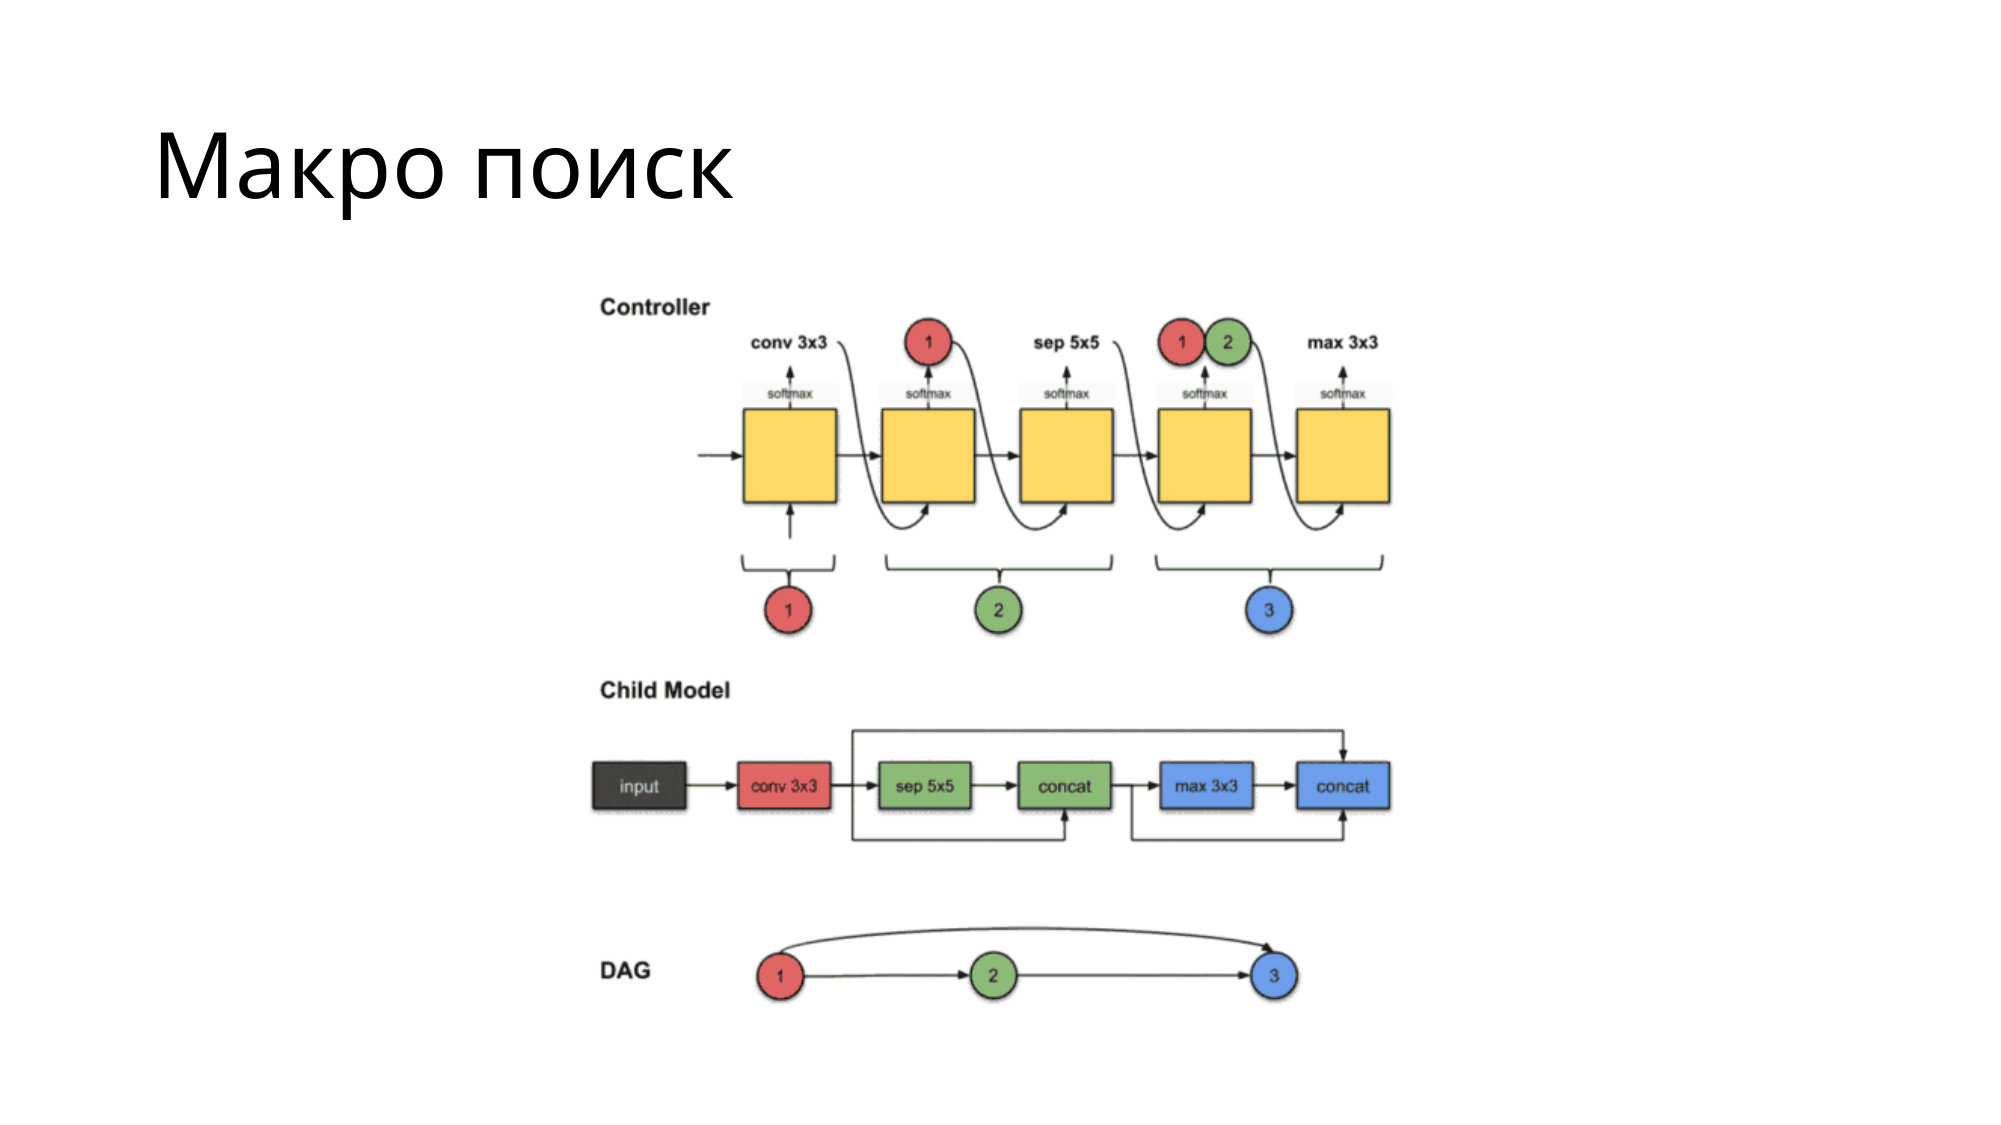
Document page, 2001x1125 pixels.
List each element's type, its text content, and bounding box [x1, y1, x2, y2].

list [541, 234, 1748, 1066]
title Макро поиск [137, 59, 1863, 278]
